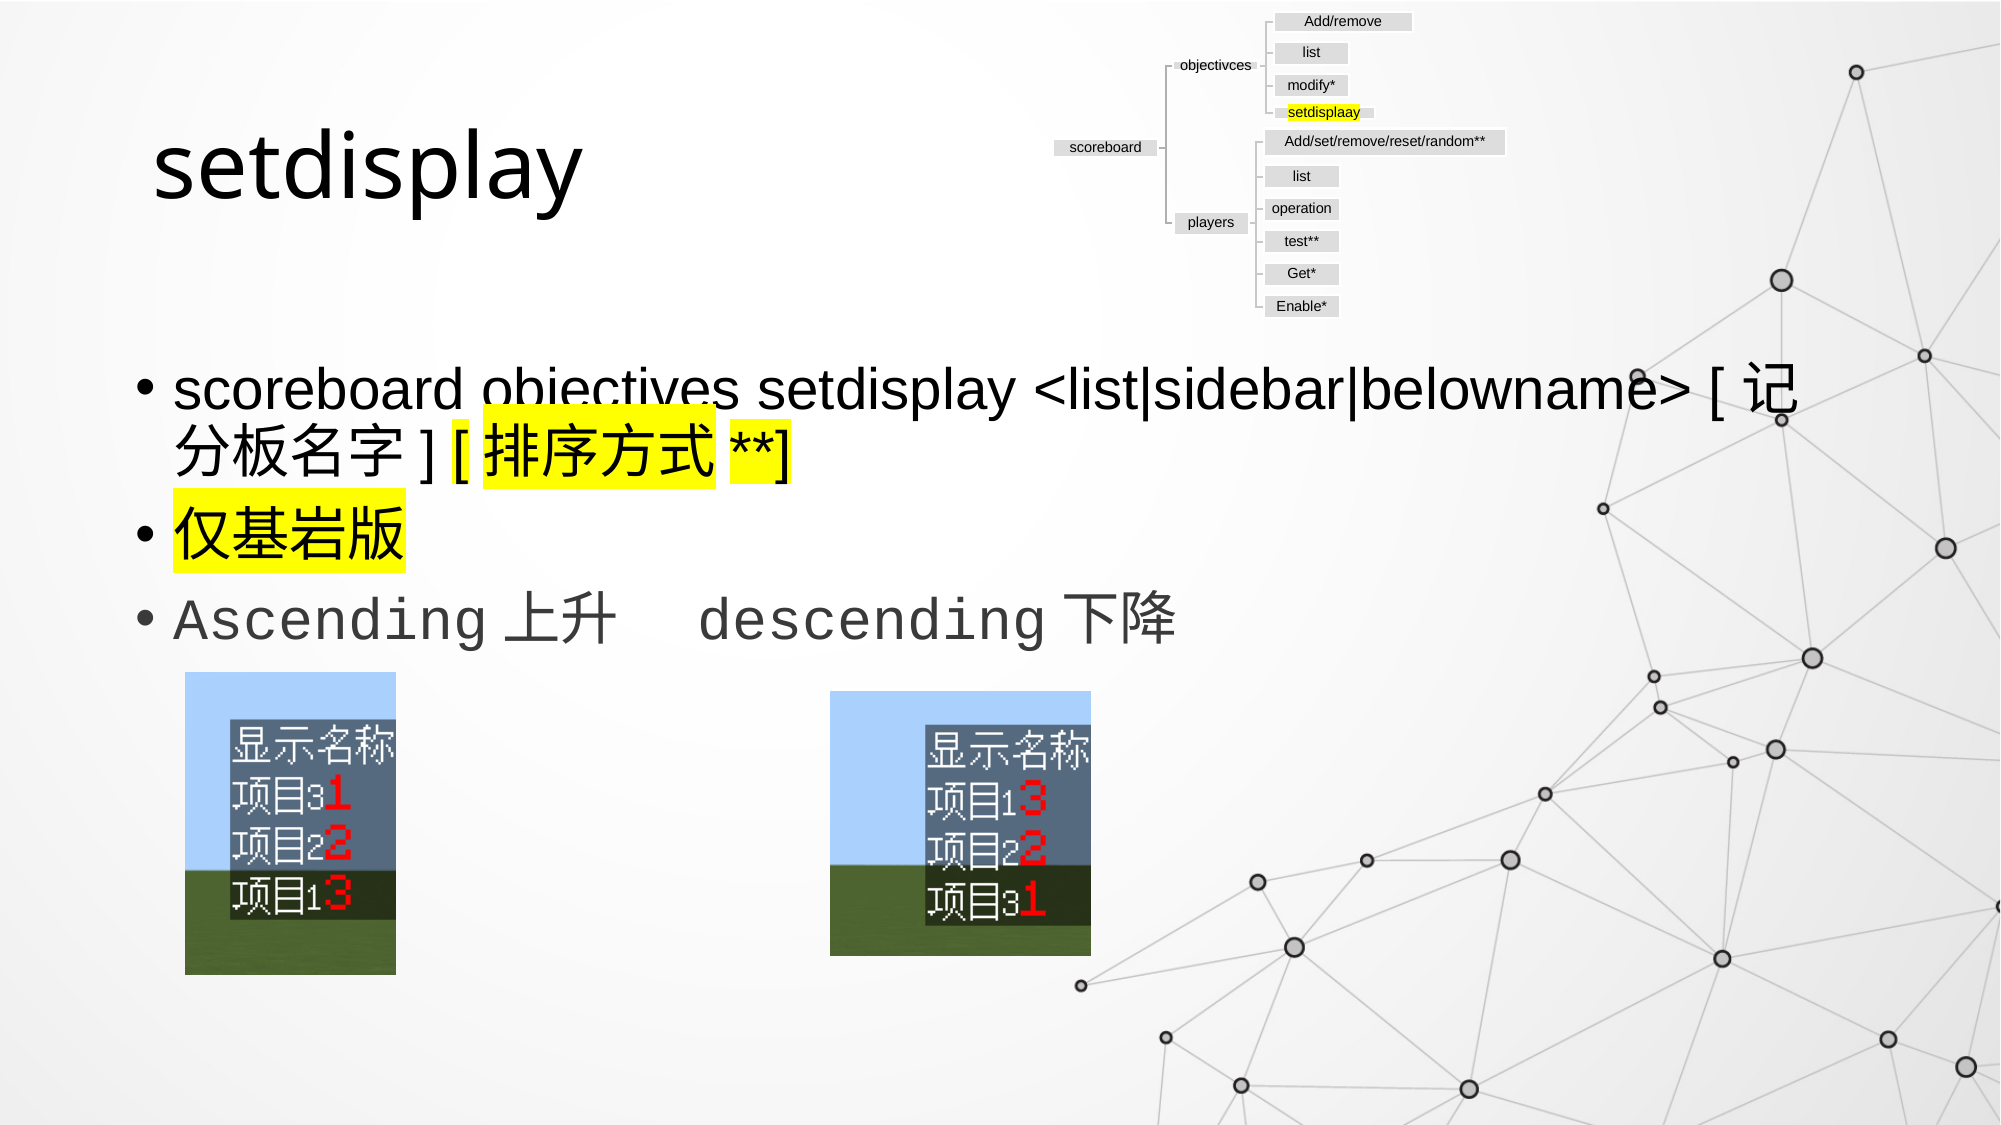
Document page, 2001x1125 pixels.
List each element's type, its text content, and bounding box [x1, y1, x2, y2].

title setdisplay [137, 59, 873, 278]
list scoreboard objectives setdisplay <list|sidebar|belowname> [记分板名字] [排序方式**] 仅基岩版 Ascending上升 descending下降 [120, 351, 1846, 1066]
title setdisplay [1686, 59, 1863, 278]
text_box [873, 12, 1686, 319]
picture [0, 0, 2001, 1125]
